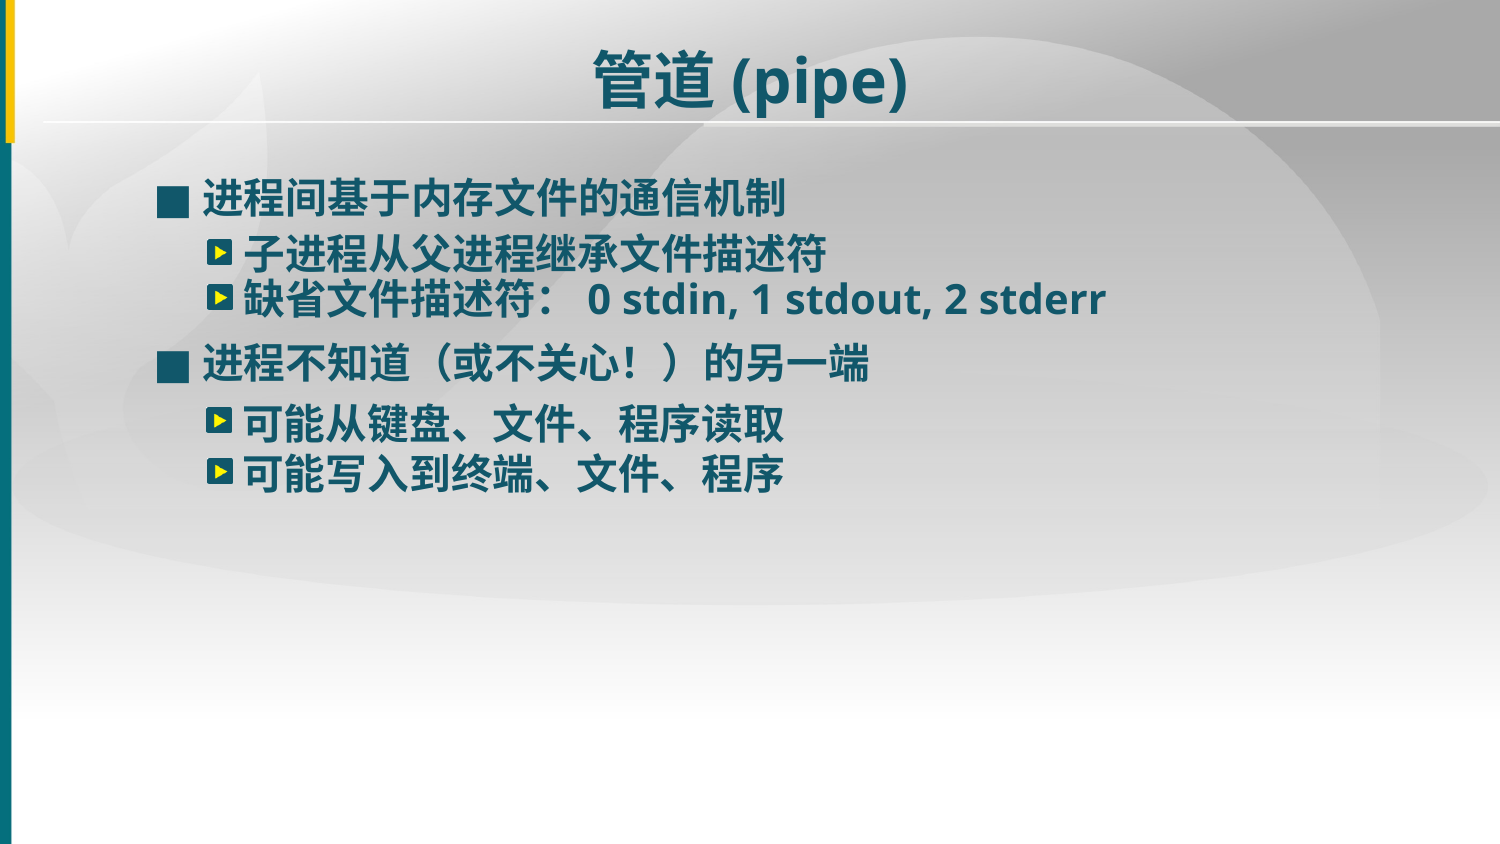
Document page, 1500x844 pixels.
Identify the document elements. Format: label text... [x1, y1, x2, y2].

picture [0, 0, 1500, 844]
text_box 管道(pipe) [74, 33, 1425, 118]
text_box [138, 163, 987, 235]
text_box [138, 328, 1102, 447]
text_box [206, 390, 892, 508]
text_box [206, 225, 1126, 310]
